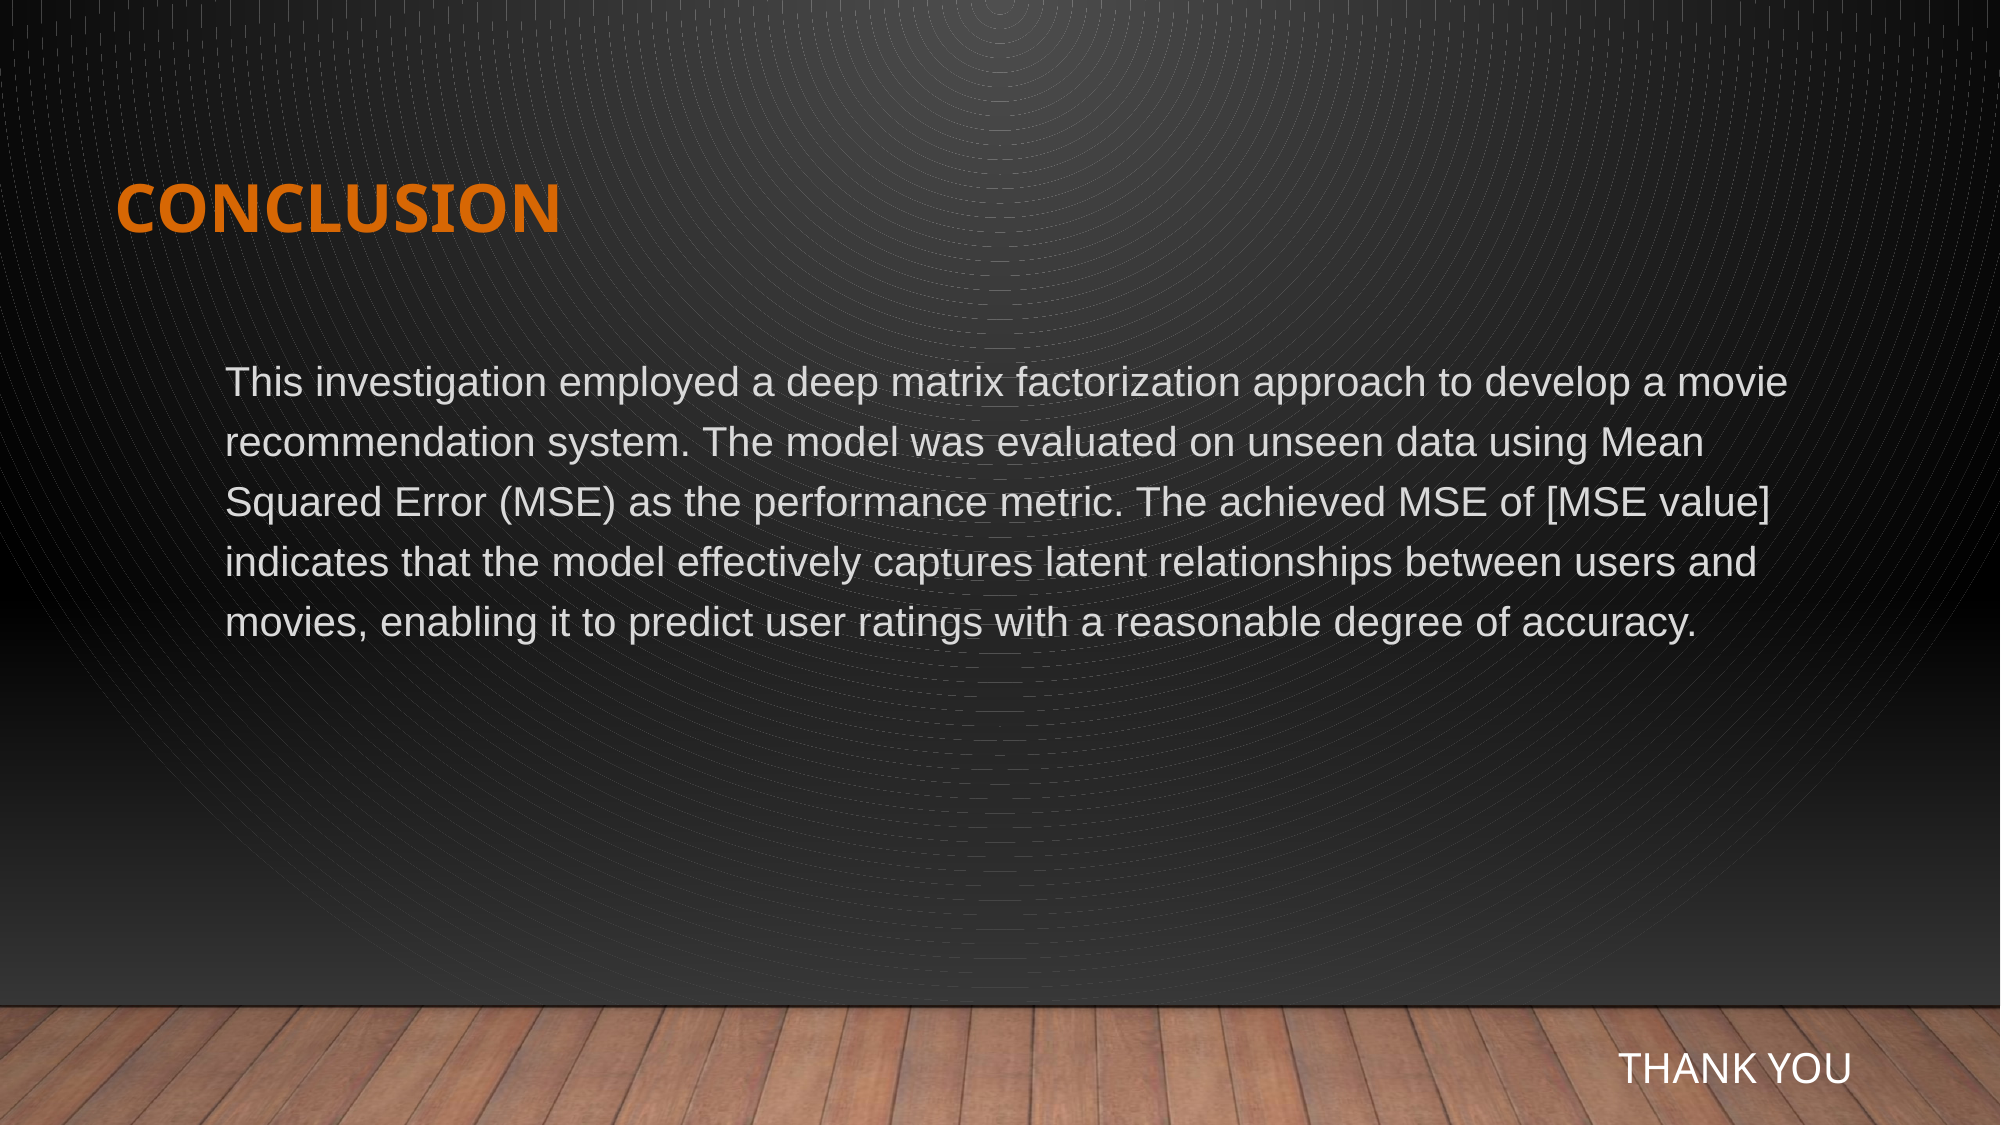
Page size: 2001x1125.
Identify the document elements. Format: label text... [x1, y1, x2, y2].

list This investigation employed a deep matrix factorization approach to develop a movie recommendation system. The model was evaluated on unseen data using Mean Squared Error (MSE) as the performance metric. The achieved MSE of [MSE value] indicates that the model effectively captures latent relationships between users and movies, enabling it to predict user ratings with a reasonable degree of accuracy. [209, 265, 1866, 859]
picture [0, 1005, 2000, 1125]
text_box CONCLUSION [99, 158, 1423, 254]
text_box THANK YOU [1603, 1034, 2000, 1100]
